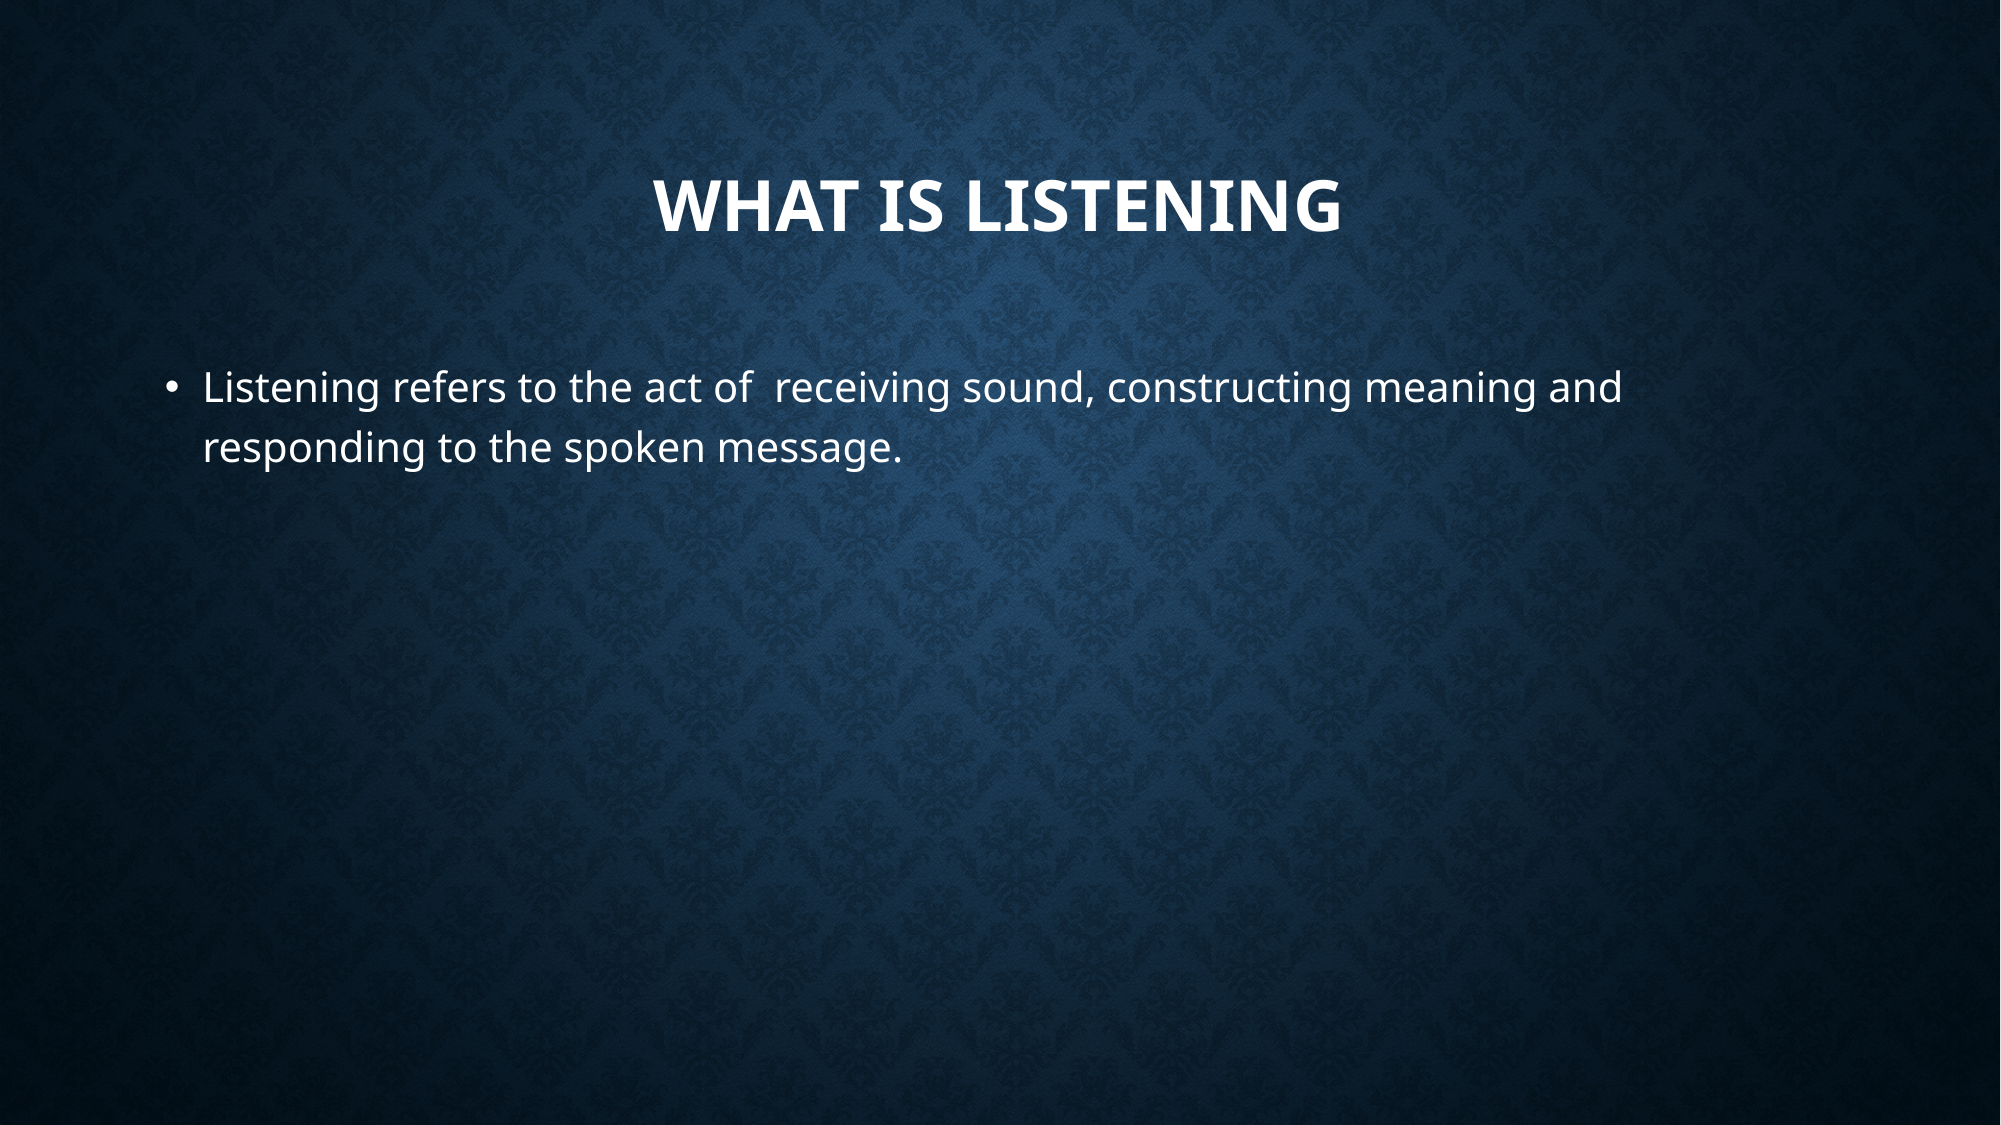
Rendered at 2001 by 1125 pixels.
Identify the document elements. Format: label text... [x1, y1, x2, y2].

title What is listening [149, 99, 1849, 318]
list Listening refers to the act of receiving sound, constructing meaning and responding to the spoken message. [149, 343, 1849, 950]
